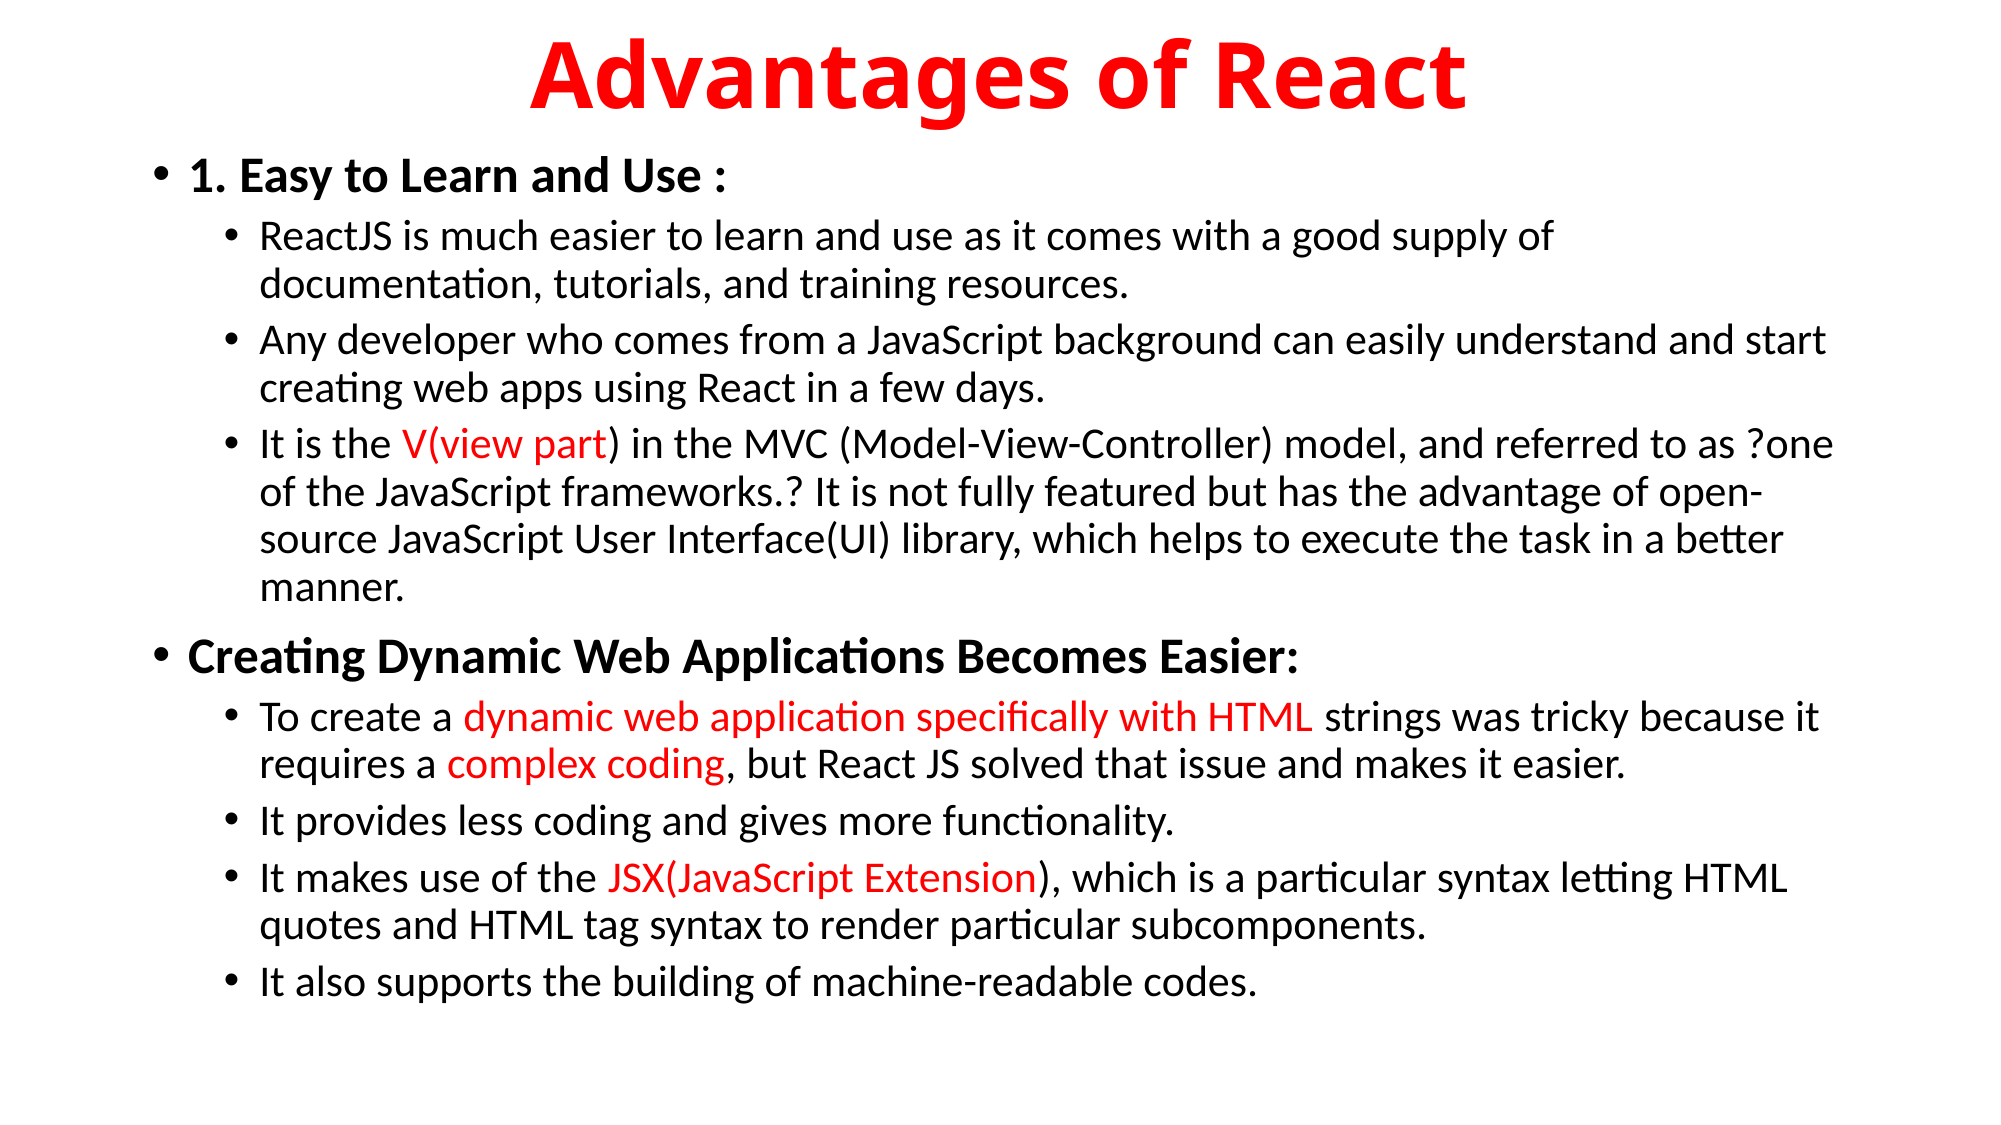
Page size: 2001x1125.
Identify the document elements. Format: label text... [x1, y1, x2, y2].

title Advantages of React [137, 17, 1863, 141]
list 1. Easy to Learn and Use : ReactJS is much easier to learn and use as it comes with a good supply of documentation, tutorials, and training resources. Any developer who comes from a JavaScript background can easily understand and start creating web apps using React in a few days. It is the V(view part) in the MVC (Model-View-Controller) model, and referred to as ?one of the JavaScript frameworks.? It is not fully featured but has the advantage of open-source JavaScript User Interface(UI) library, which helps to execute the task in a better manner. Creating Dynamic Web Applications Becomes Easier: To create a dynamic web application specifically with HTML strings was tricky because it requires a complex coding, but React JS solved that issue and makes it easier. It provides less coding and gives more functionality. It makes use of the JSX(JavaScript Extension), which is a particular syntax letting HTML quotes and HTML tag syntax to render particular subcomponents. It also supports the building of machine-readable codes. [137, 141, 1863, 1014]
